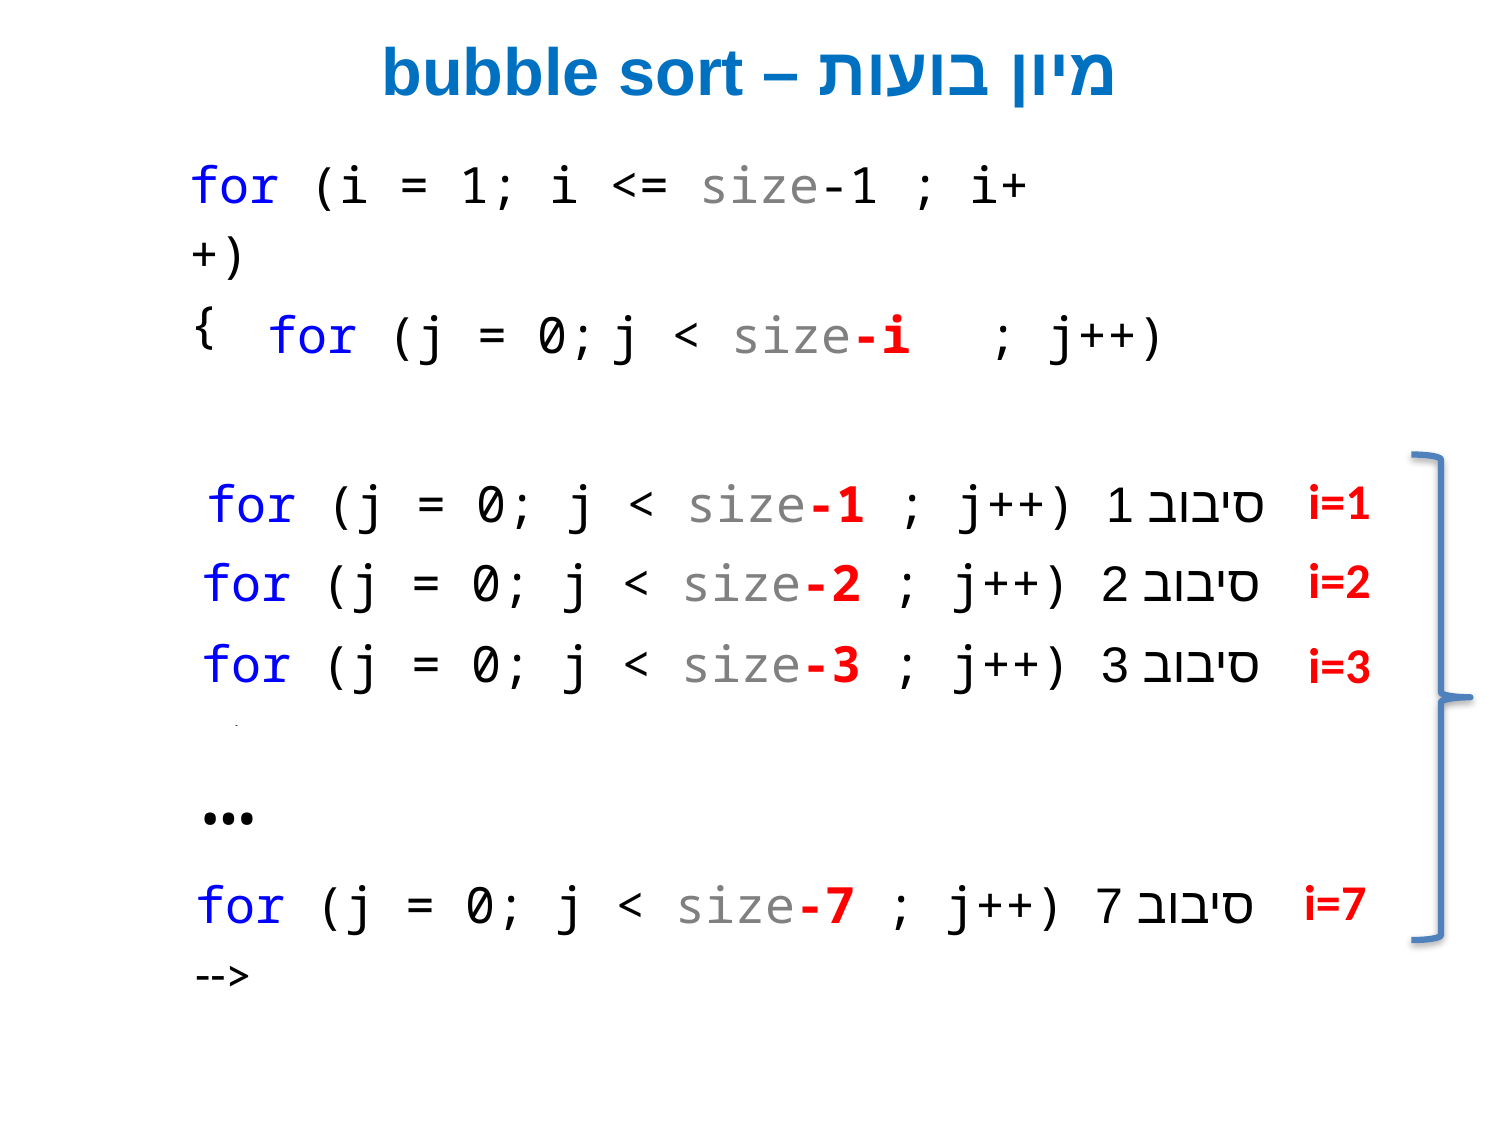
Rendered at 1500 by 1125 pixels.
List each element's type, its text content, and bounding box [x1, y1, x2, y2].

text_box i=1 [1293, 453, 1393, 532]
text_box i=2 [1293, 532, 1393, 617]
text_box for (j = 0; j < size-1 ; j++) סיבוב 1 --> [191, 455, 1293, 535]
text_box … [186, 708, 1309, 851]
text_box for (j = 0; j < size-3 ; j++) סיבוב 3 --> [186, 615, 1309, 708]
text_box i=7 [1288, 854, 1388, 939]
text_box for (j = 0; ; j++) [252, 287, 1211, 372]
text_box i=3 [1293, 617, 1393, 702]
text_box for (j = 0; j < size-7 ; j++) סיבוב 7 --> [180, 856, 1303, 1010]
text_box [1411, 451, 1474, 944]
text_box for (i = 1; i <= size-1 ; i++) { [174, 137, 1058, 360]
title מיון בועות – bubble sort [0, 7, 1500, 130]
text_box j < size-i [596, 286, 928, 371]
text_box for (j = 0; j < size-2 ; j++) סיבוב 2 --> [186, 535, 1293, 615]
